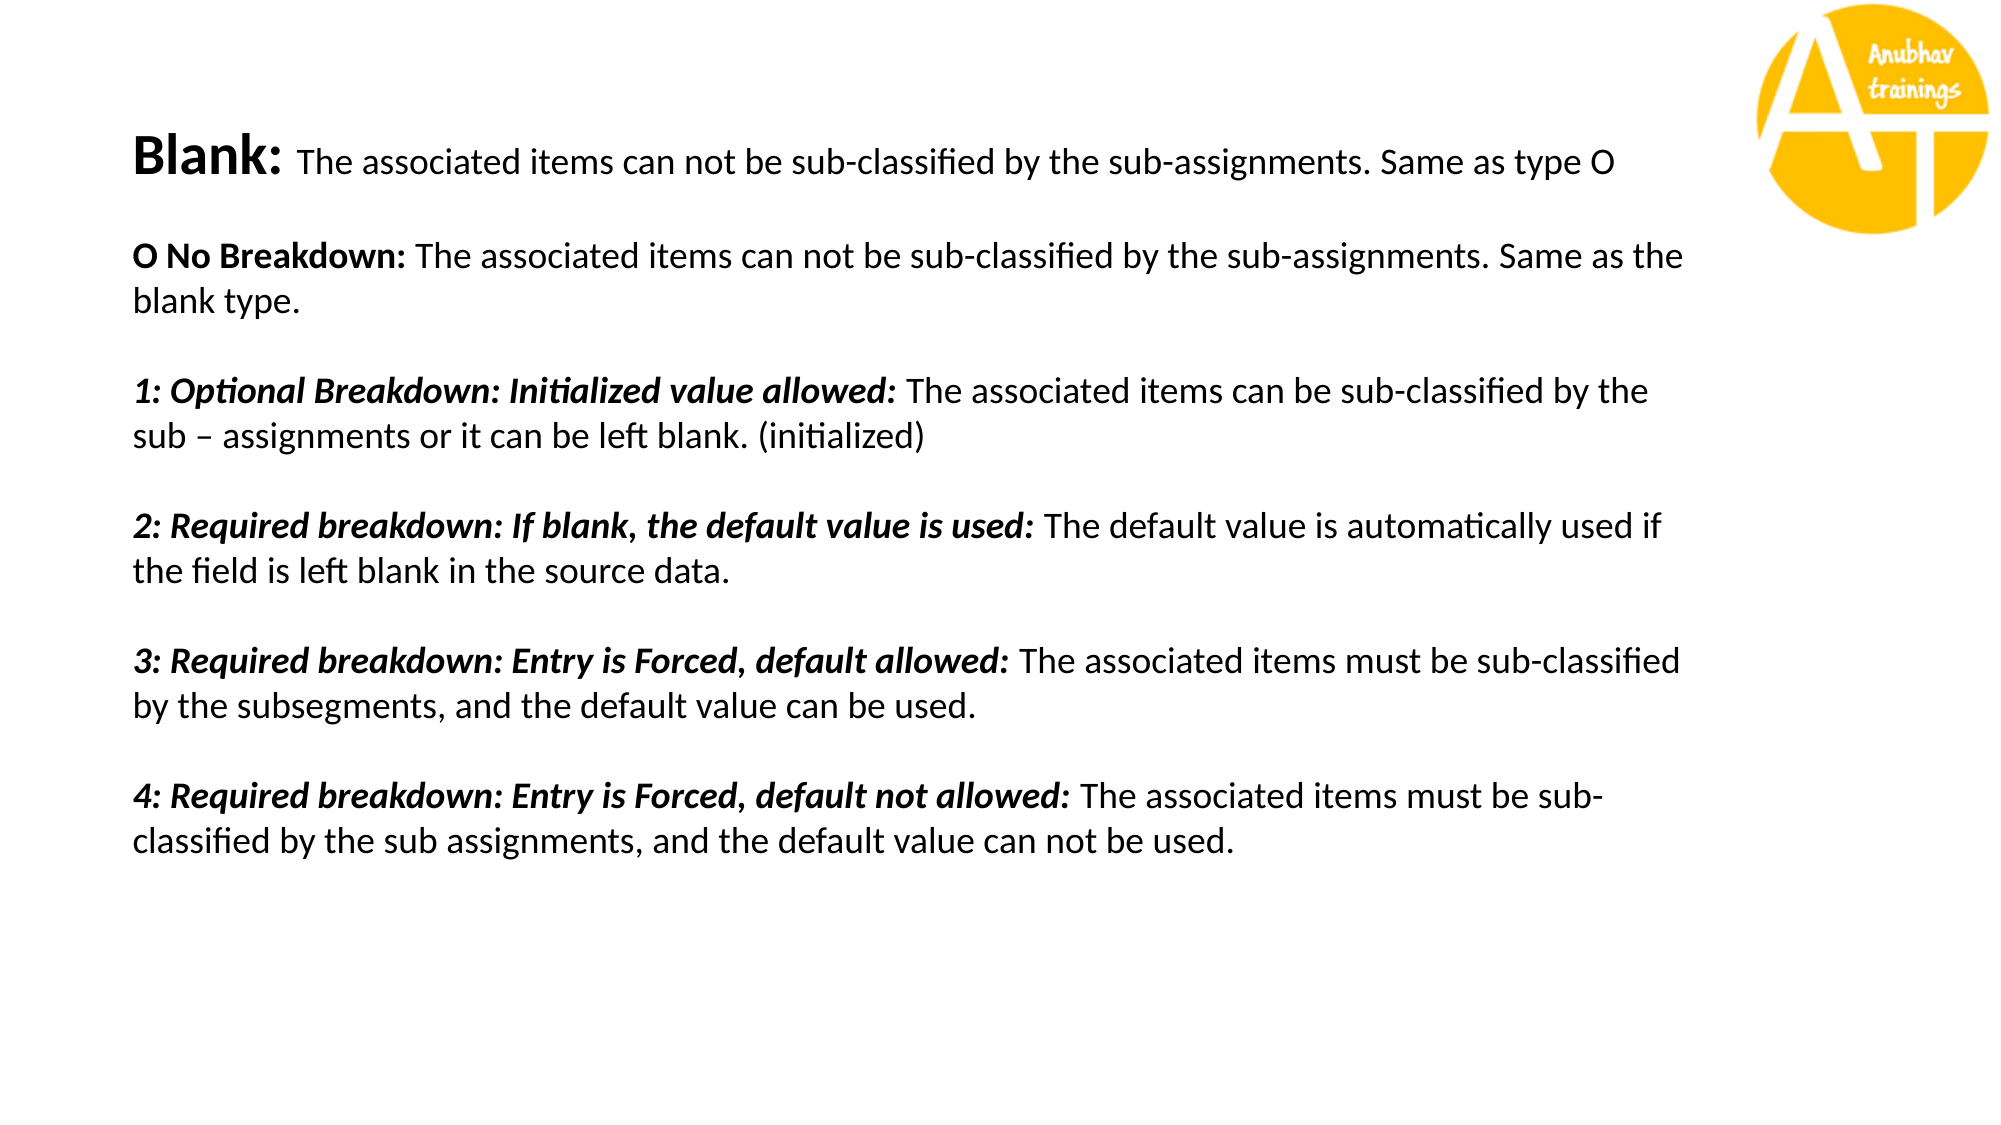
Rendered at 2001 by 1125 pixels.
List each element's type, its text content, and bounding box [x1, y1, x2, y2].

text_box Blank: The associated items can not be sub-classified by the sub-assignments. Same as type O O No Breakdown: The associated items can not be sub-classified by the sub-assignments. Same as the blank type. 1: Optional Breakdown: Initialized value allowed: The associated items can be sub-classified by the sub – assignments or it can be left blank. (initialized) 2: Required breakdown: If blank, the default value is used: The default value is automatically used if the field is left blank in the source data. 3: Required breakdown: Entry is Forced, default allowed: The associated items must be sub-classified by the subsegments, and the default value can be used. 4: Required breakdown: Entry is Forced, default not allowed: The associated items must be sub-classified by the sub assignments, and the default value can not be used. [117, 108, 1702, 869]
picture [1735, 0, 2000, 254]
